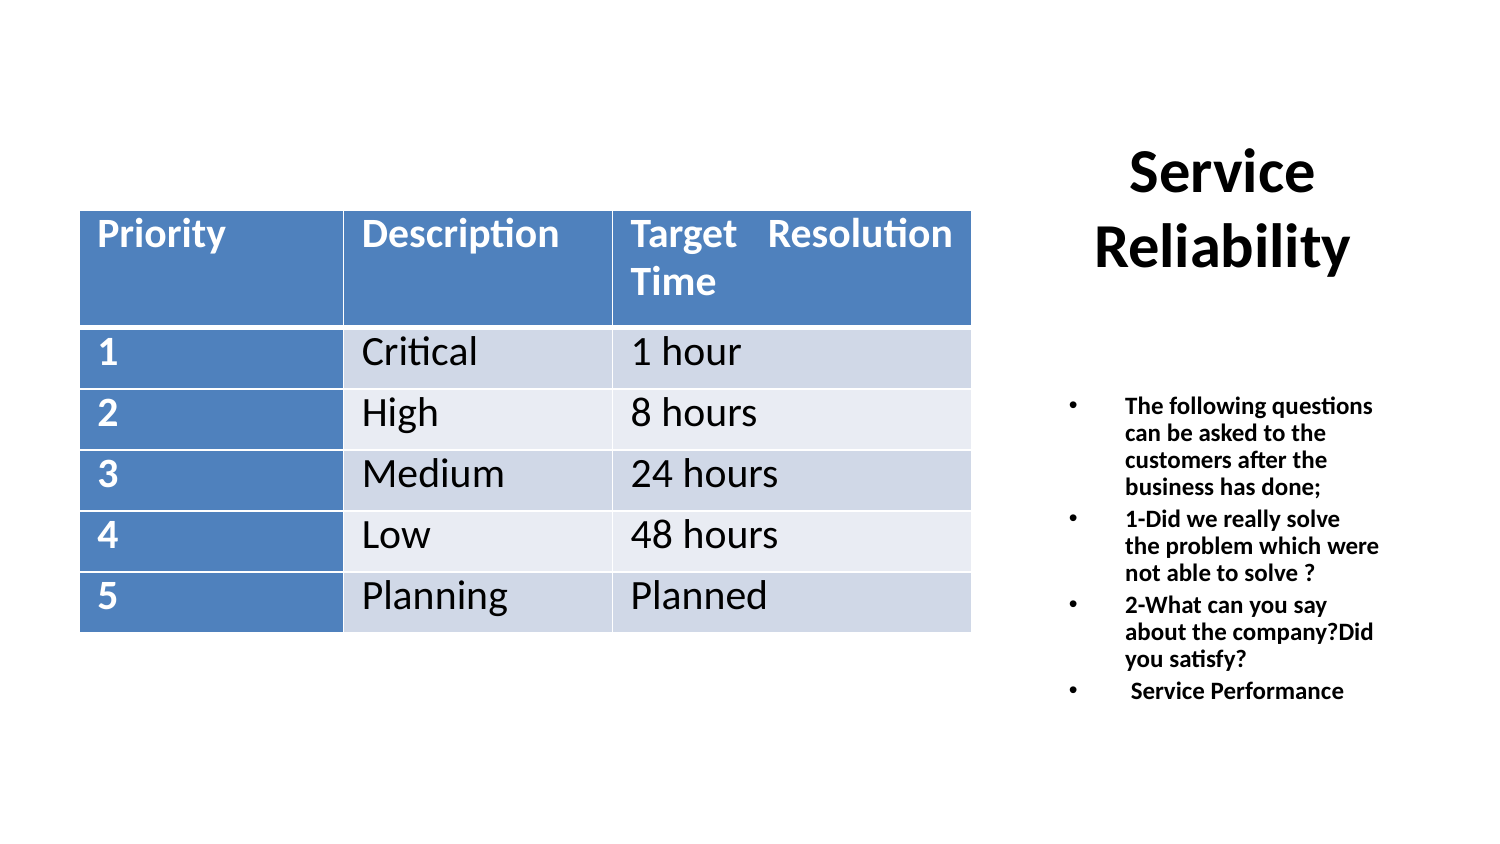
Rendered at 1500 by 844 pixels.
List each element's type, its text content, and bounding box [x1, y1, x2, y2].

table_cell 2 [80, 390, 343, 449]
table_header Priority [80, 211, 343, 325]
title Service Reliability [1050, 78, 1396, 363]
table_cell 8 hours [613, 390, 971, 449]
table_cell 5 [80, 573, 343, 632]
table_cell 4 [80, 512, 343, 571]
table_cell Planning [344, 573, 612, 632]
table_cell High [344, 390, 612, 449]
table_header Description [344, 211, 612, 325]
table_cell 3 [80, 451, 343, 510]
table_cell Planned [613, 573, 971, 632]
table_cell Critical [344, 330, 612, 388]
table_cell 48 hours [613, 512, 971, 571]
table_cell 1 [80, 330, 343, 388]
table_cell 1 hour [613, 330, 971, 388]
table_cell 24 hours [613, 451, 971, 510]
table_cell Low [344, 512, 612, 571]
table_cell Medium [344, 451, 612, 510]
list The following questions can be asked to the customers after the business has done; 1-Did we really solve the problem which were not able to solve ? 2-What can you say about the company?Did you satisfy? Service Performance [1053, 385, 1396, 765]
table_header Target Resolution Time [613, 211, 971, 325]
